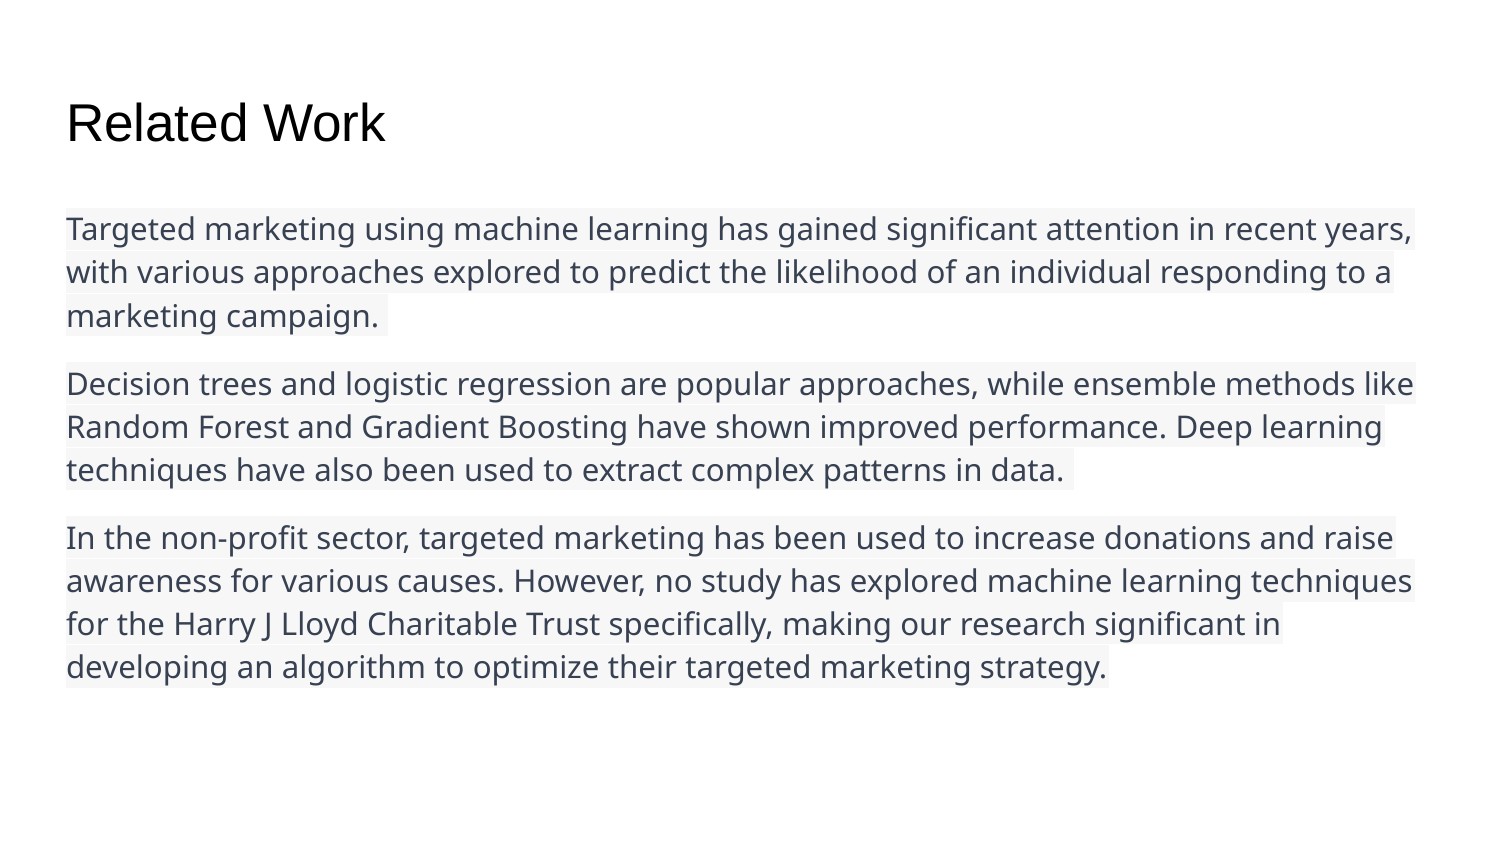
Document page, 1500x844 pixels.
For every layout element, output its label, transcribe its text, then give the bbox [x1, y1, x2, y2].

title Related Work [51, 72, 1449, 167]
list Targeted marketing using machine learning has gained significant attention in recent years, with various approaches explored to predict the likelihood of an individual responding to a marketing campaign. Decision trees and logistic regression are popular approaches, while ensemble methods like Random Forest and Gradient Boosting have shown improved performance. Deep learning techniques have also been used to extract complex patterns in data. In the non-profit sector, targeted marketing has been used to increase donations and raise awareness for various causes. However, no study has explored machine learning techniques for the Harry J Lloyd Charitable Trust specifically, making our research significant in developing an algorithm to optimize their targeted marketing strategy. [51, 189, 1449, 750]
